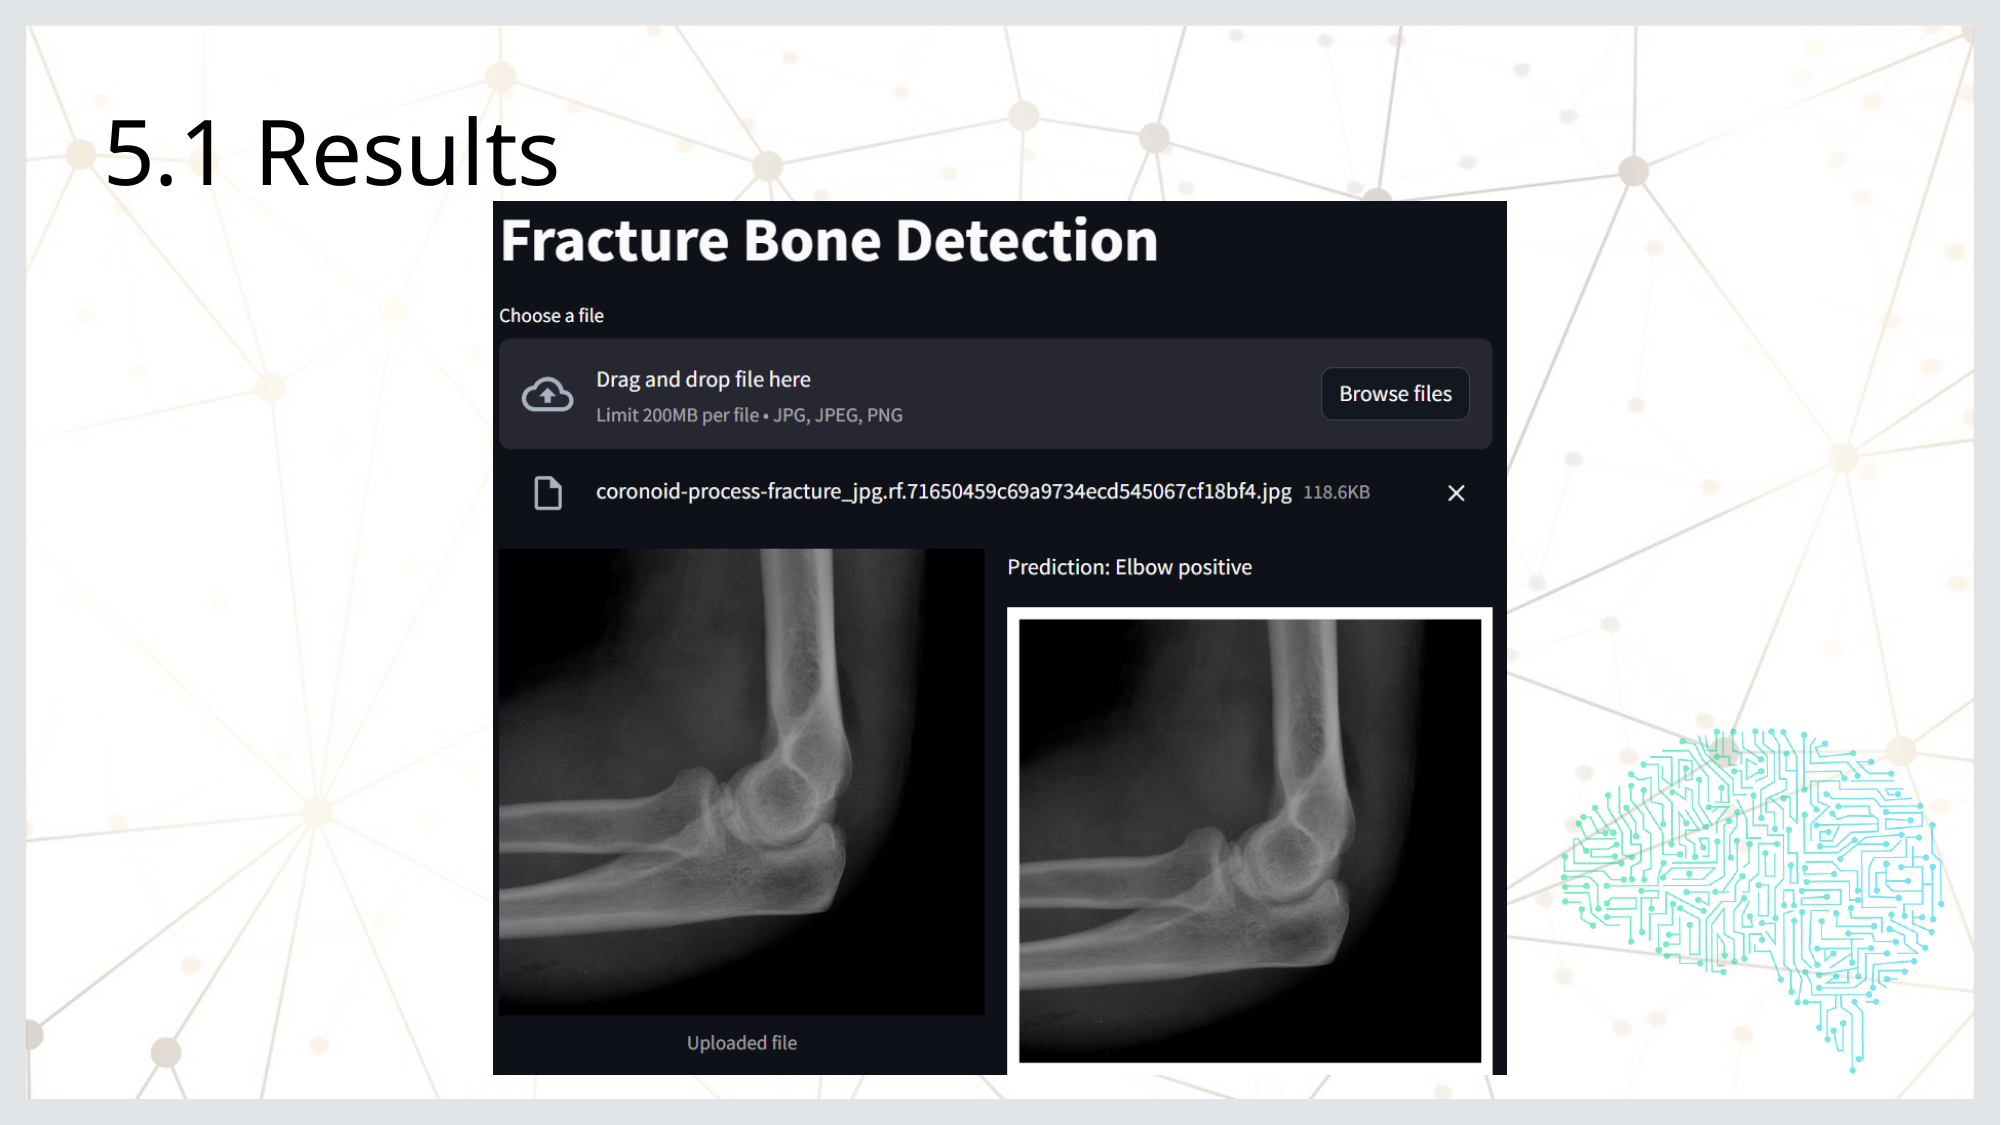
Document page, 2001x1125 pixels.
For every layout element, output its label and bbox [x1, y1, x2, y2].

list [1542, 638, 1959, 1125]
picture [26, 26, 1974, 1099]
